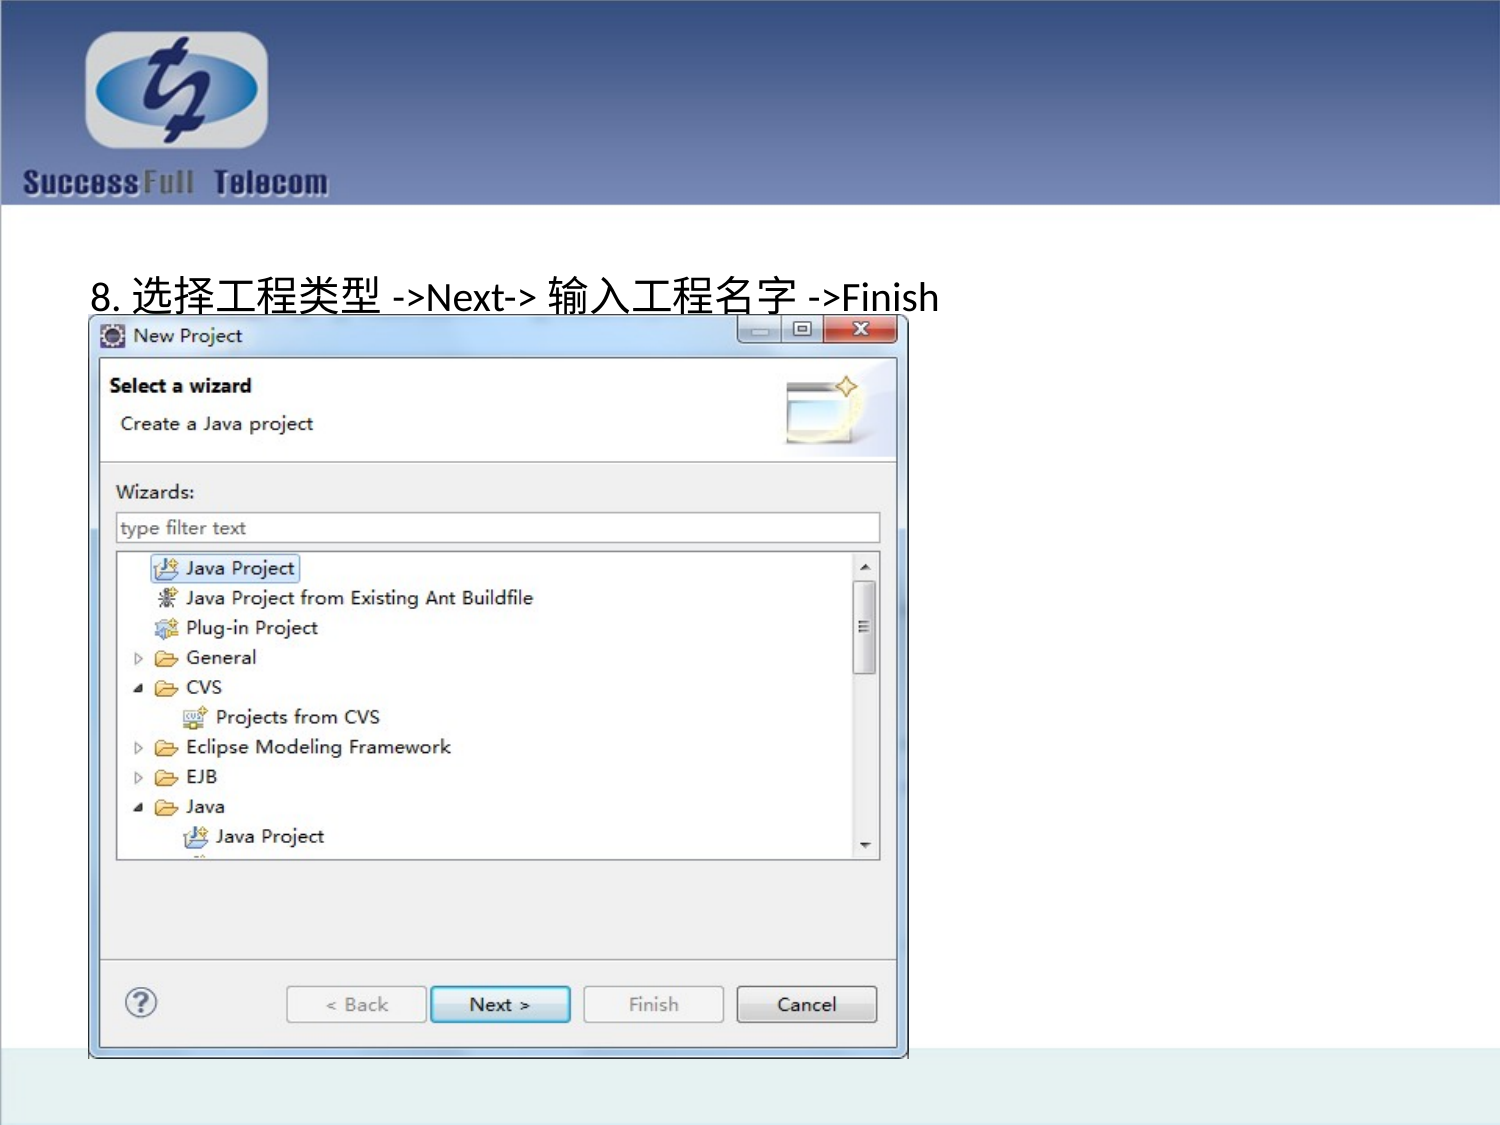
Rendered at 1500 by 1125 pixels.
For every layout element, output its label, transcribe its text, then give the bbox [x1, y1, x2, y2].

picture [0, 0, 1500, 1125]
list 8.选择工程类型->Next->输入工程名字->Finish [75, 262, 1425, 1005]
